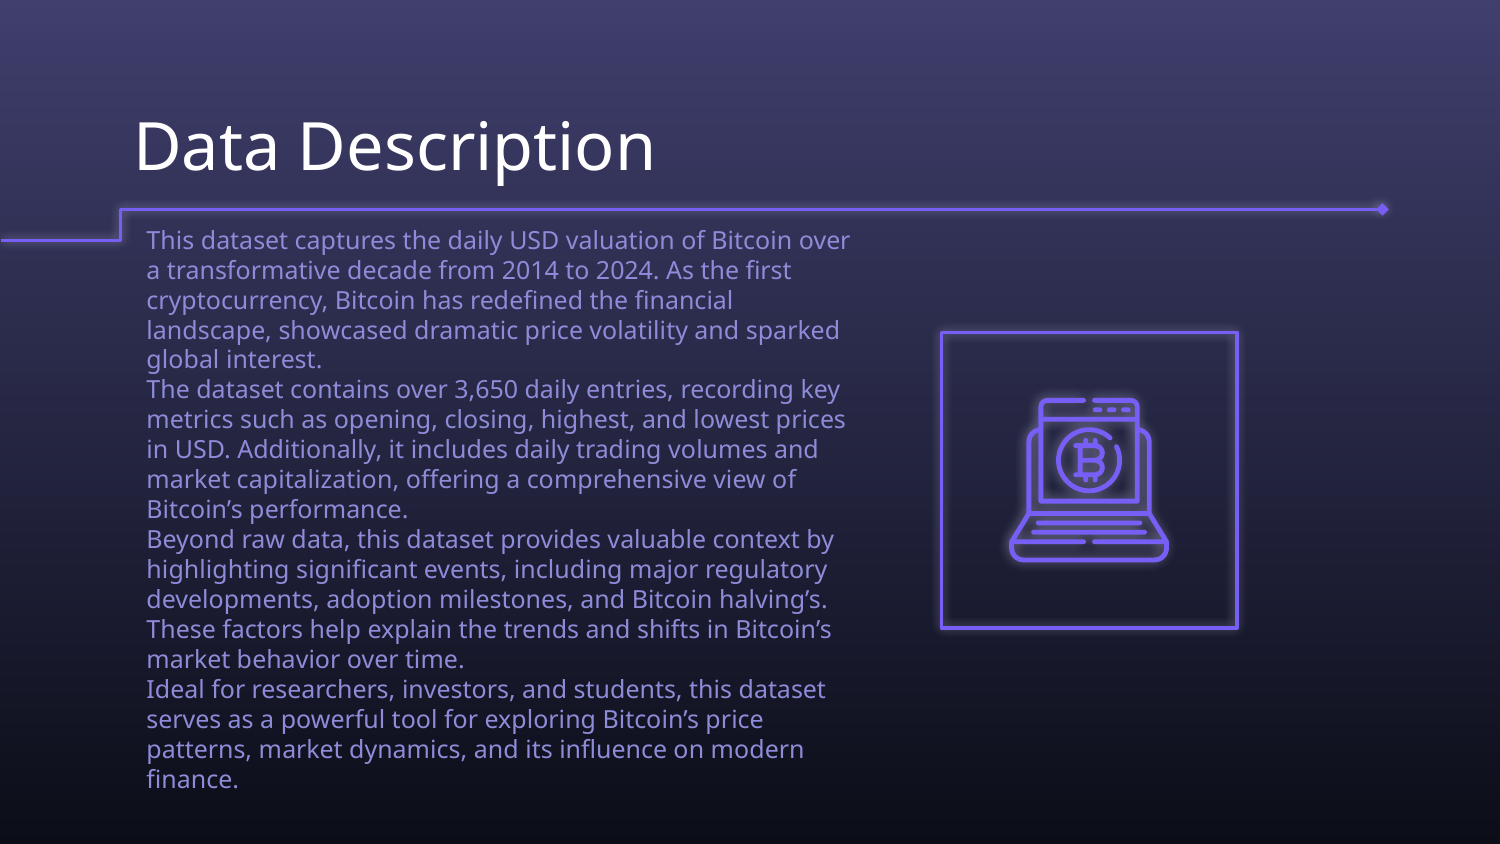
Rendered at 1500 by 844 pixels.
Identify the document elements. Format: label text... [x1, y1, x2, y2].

list This dataset captures the daily USD valuation of Bitcoin over a transformative decade from 2014 to 2024. As the first cryptocurrency, Bitcoin has redefined the financial landscape, showcased dramatic price volatility and sparked global interest. The dataset contains over 3,650 daily entries, recording key metrics such as opening, closing, highest, and lowest prices in USD. Additionally, it includes daily trading volumes and market capitalization, offering a comprehensive view of Bitcoin’s performance. Beyond raw data, this dataset provides valuable context by highlighting significant events, including major regulatory developments, adoption milestones, and Bitcoin halving’s. These factors help explain the trends and shifts in Bitcoin’s market behavior over time. Ideal for researchers, investors, and students, this dataset serves as a powerful tool for exploring Bitcoin’s price patterns, market dynamics, and its influence on modern finance. [131, 249, 874, 769]
title Data Description [118, 88, 1382, 183]
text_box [940, 331, 1238, 629]
